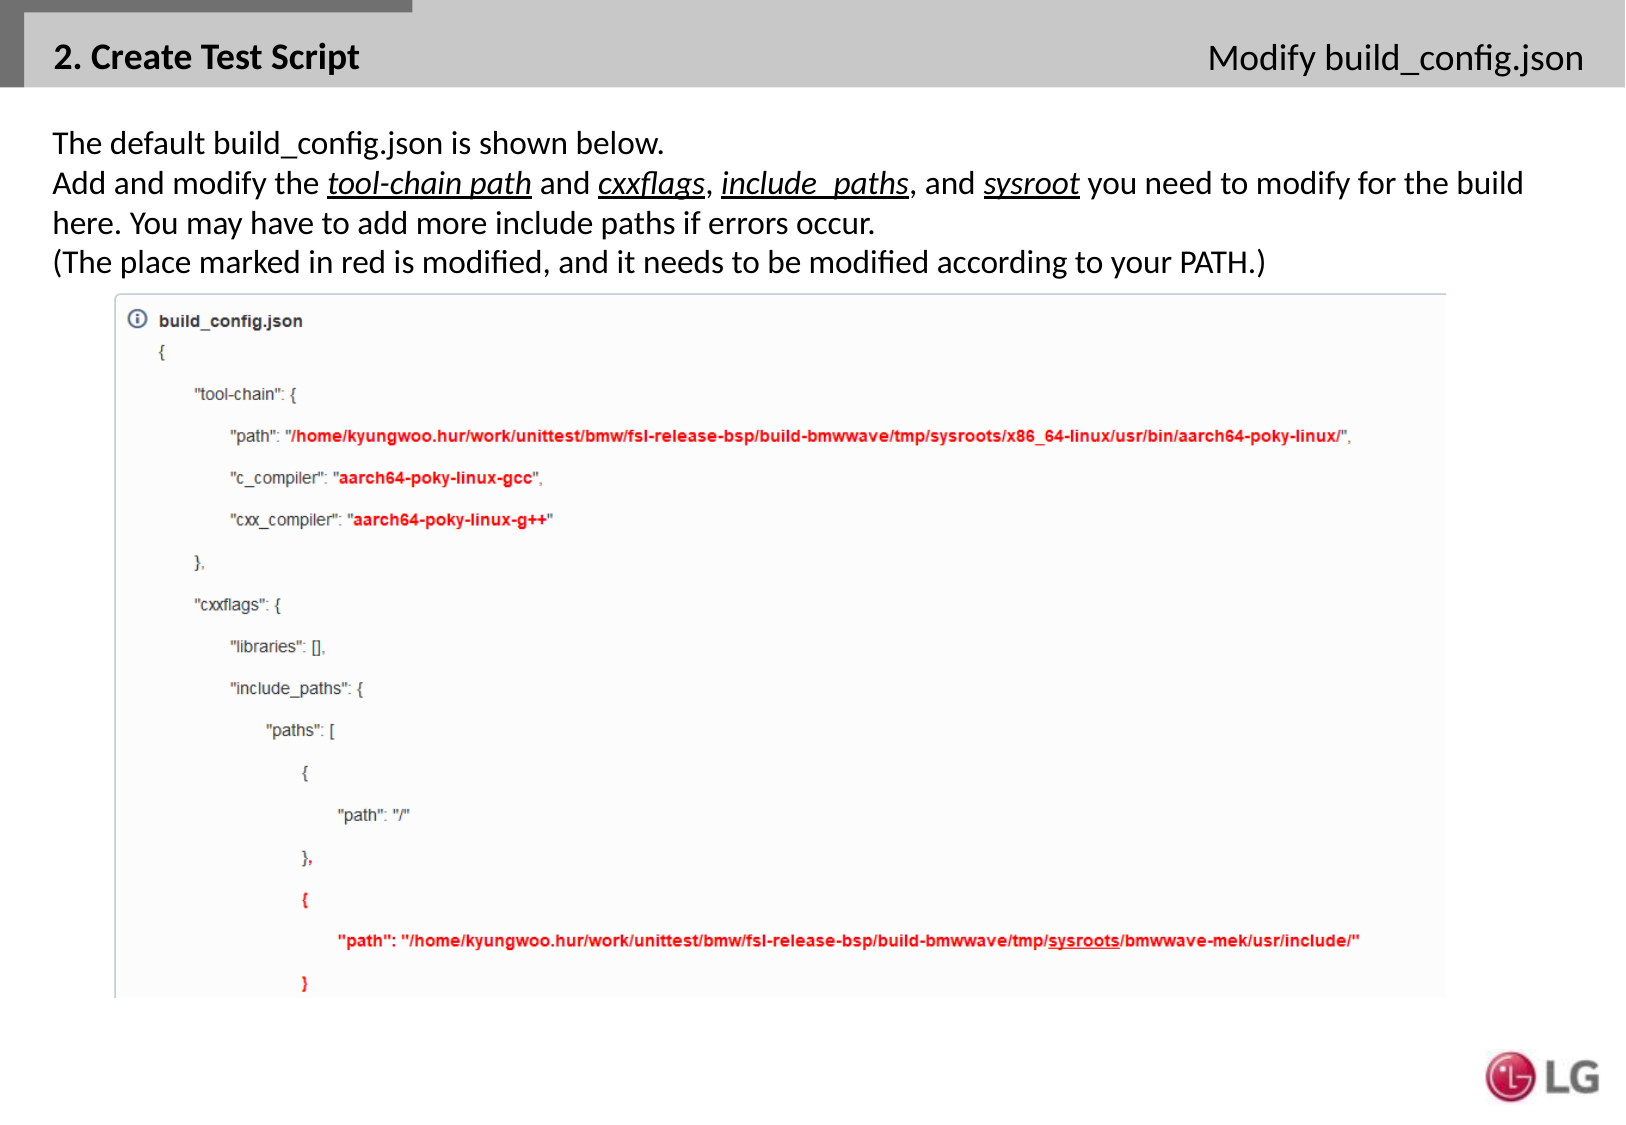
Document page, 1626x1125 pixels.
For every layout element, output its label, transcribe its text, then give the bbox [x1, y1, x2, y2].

text_box The default build_config.json is shown below. Add and modify the tool-chain path and cxxflags, include_paths, and sysroot you need to modify for the build here. You may have to add more include paths if errors occur. (The place marked in red is modified, and it needs to be modified according to your PATH.) [37, 113, 1594, 1047]
picture [1485, 1049, 1602, 1105]
picture [111, 290, 1447, 998]
text_box Modify build_config.json [1192, 25, 1600, 86]
text_box 2. Create Test Script [38, 24, 384, 85]
